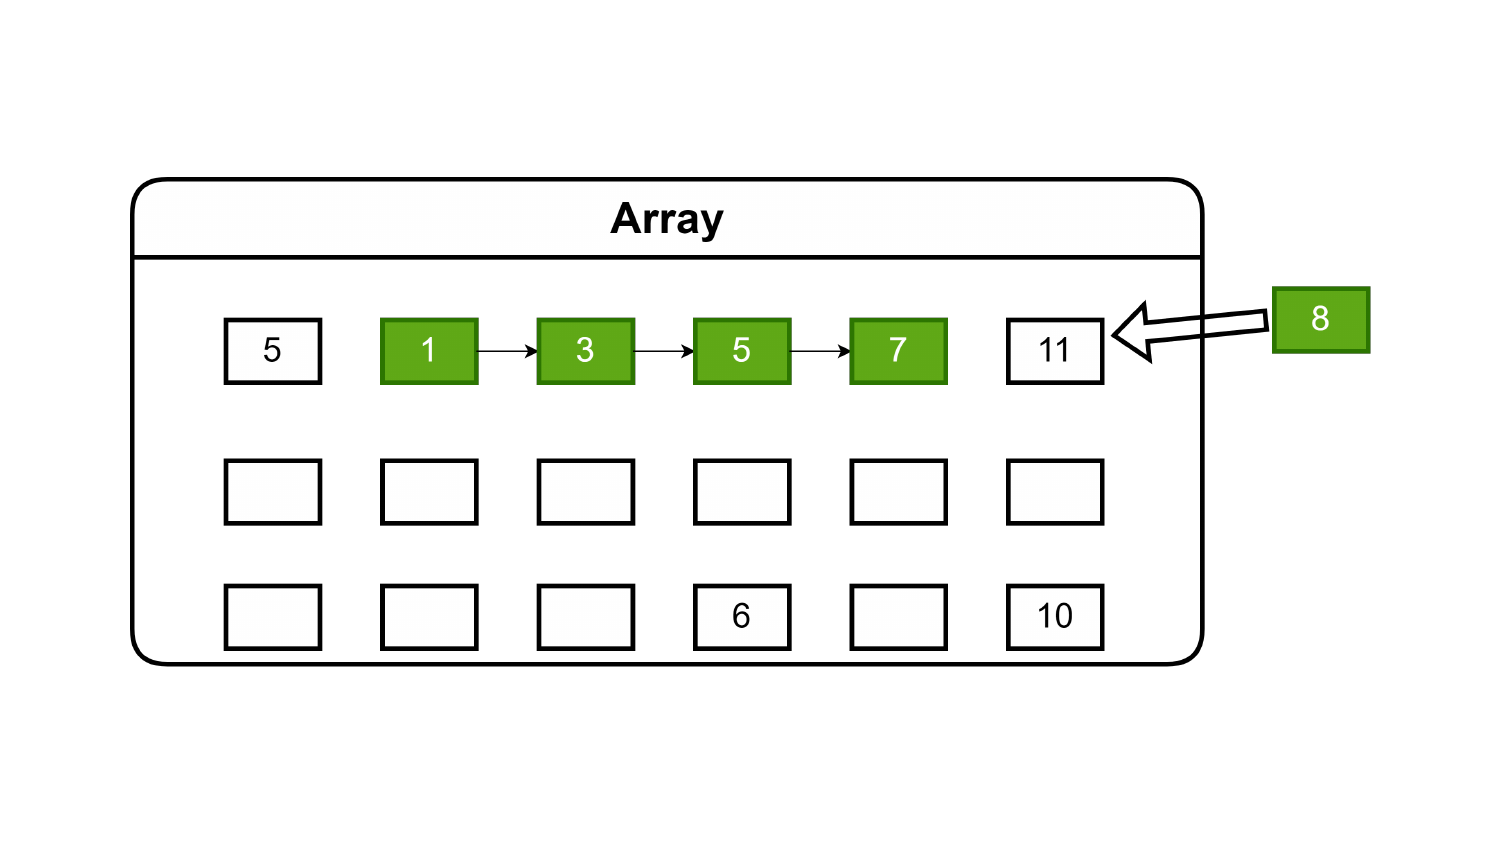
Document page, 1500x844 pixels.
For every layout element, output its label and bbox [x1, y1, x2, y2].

picture [114, 161, 1386, 683]
